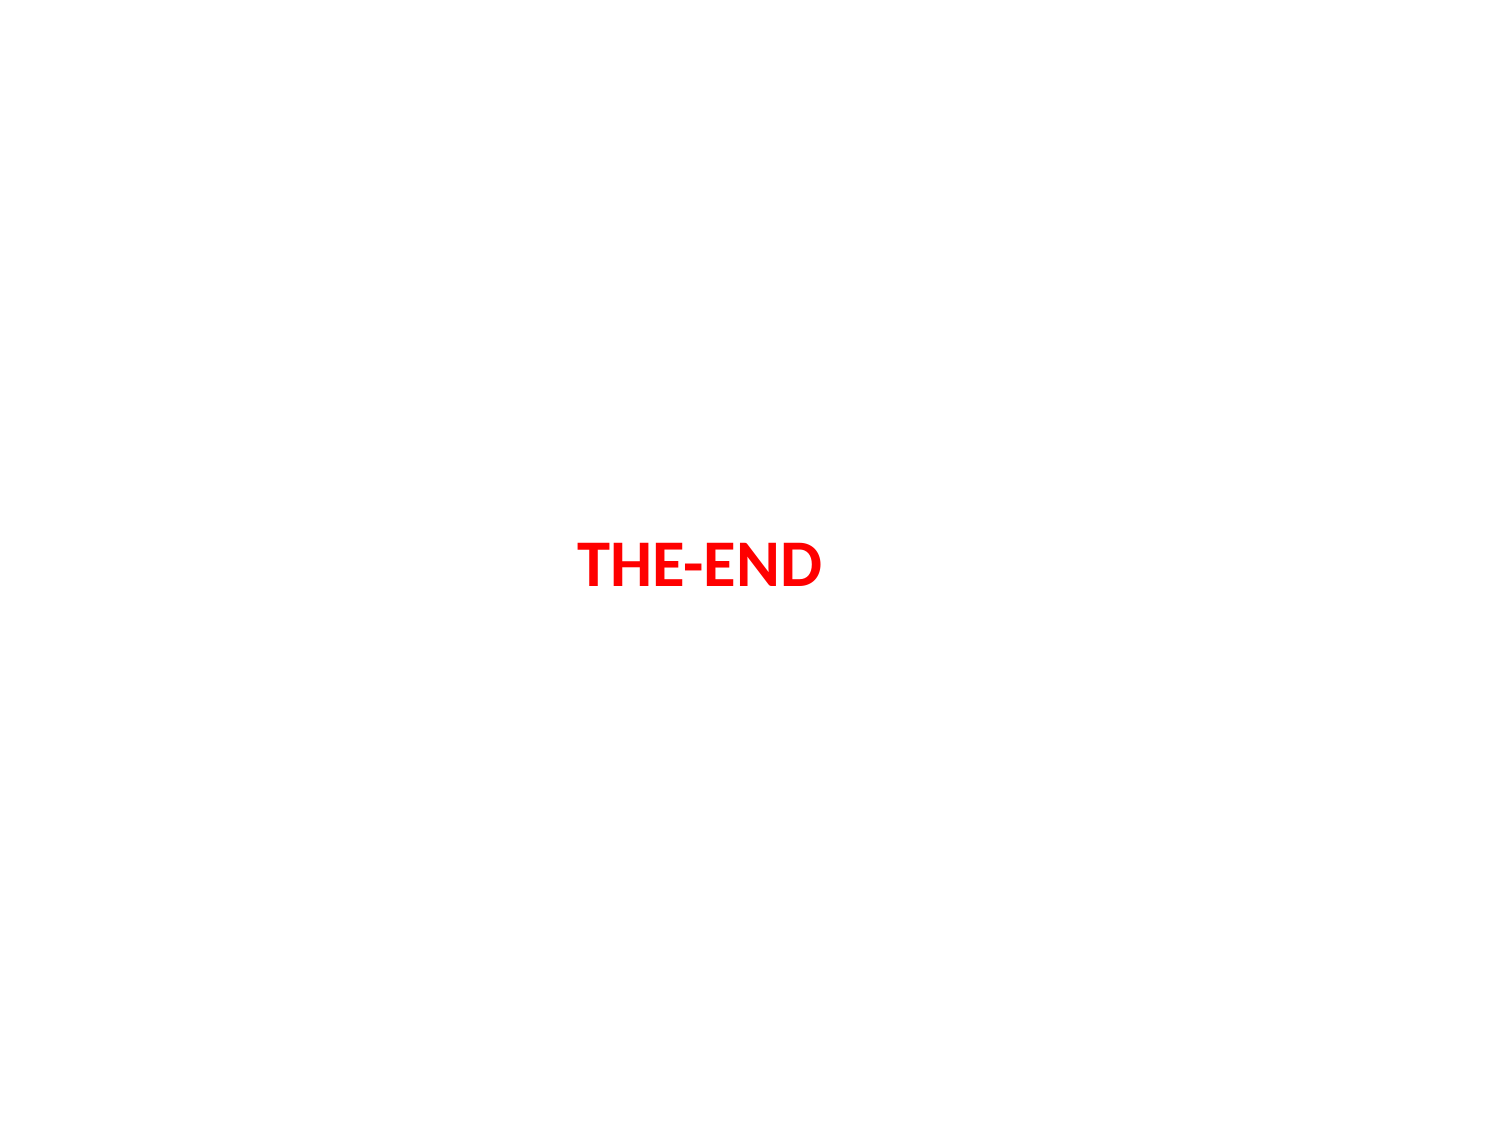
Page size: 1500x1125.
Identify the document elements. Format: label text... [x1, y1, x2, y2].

text_box THE-END [562, 512, 988, 608]
